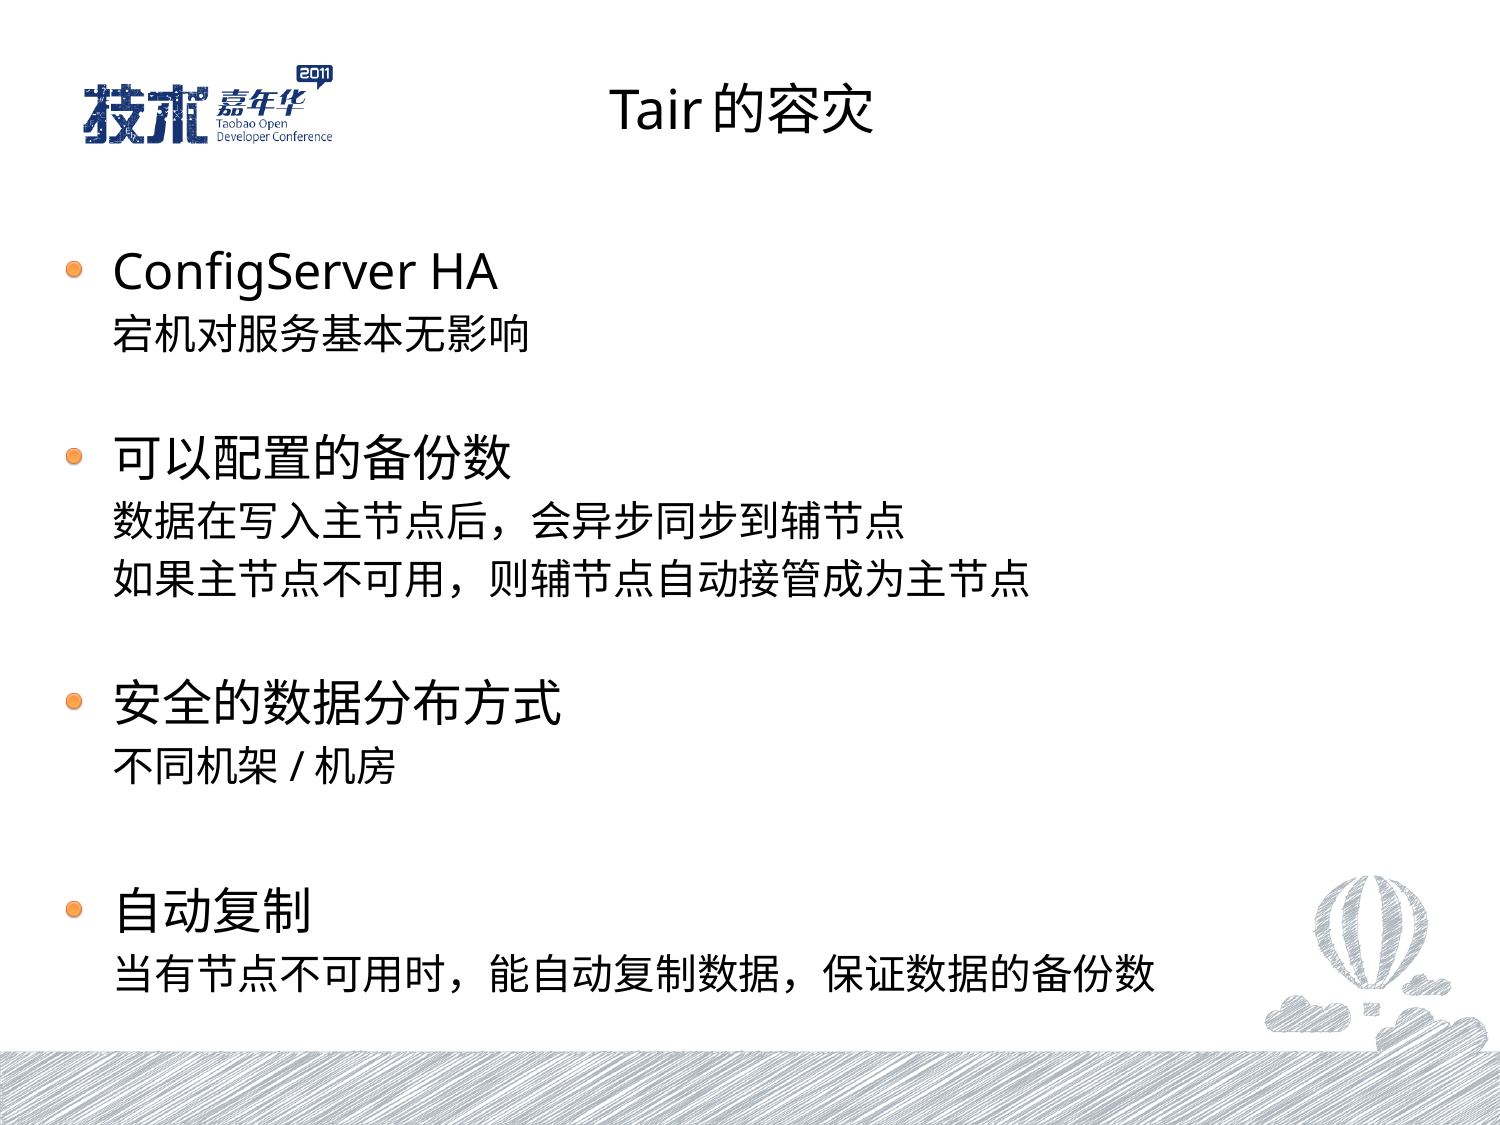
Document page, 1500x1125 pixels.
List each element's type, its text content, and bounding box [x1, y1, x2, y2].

title Tair的容灾 [123, 66, 1362, 149]
list ConfigServer HA 宕机对服务基本无影响 可以配置的备份数 数据在写入主节点后，会异步同步到辅节点 如果主节点不可用，则辅节点自动接管成为主节点 安全的数据分布方式 不同机架/机房 自动复制 当有节点不可用时，能自动复制数据，保证数据的备份数 [41, 231, 1459, 1094]
picture [0, 0, 1500, 1125]
